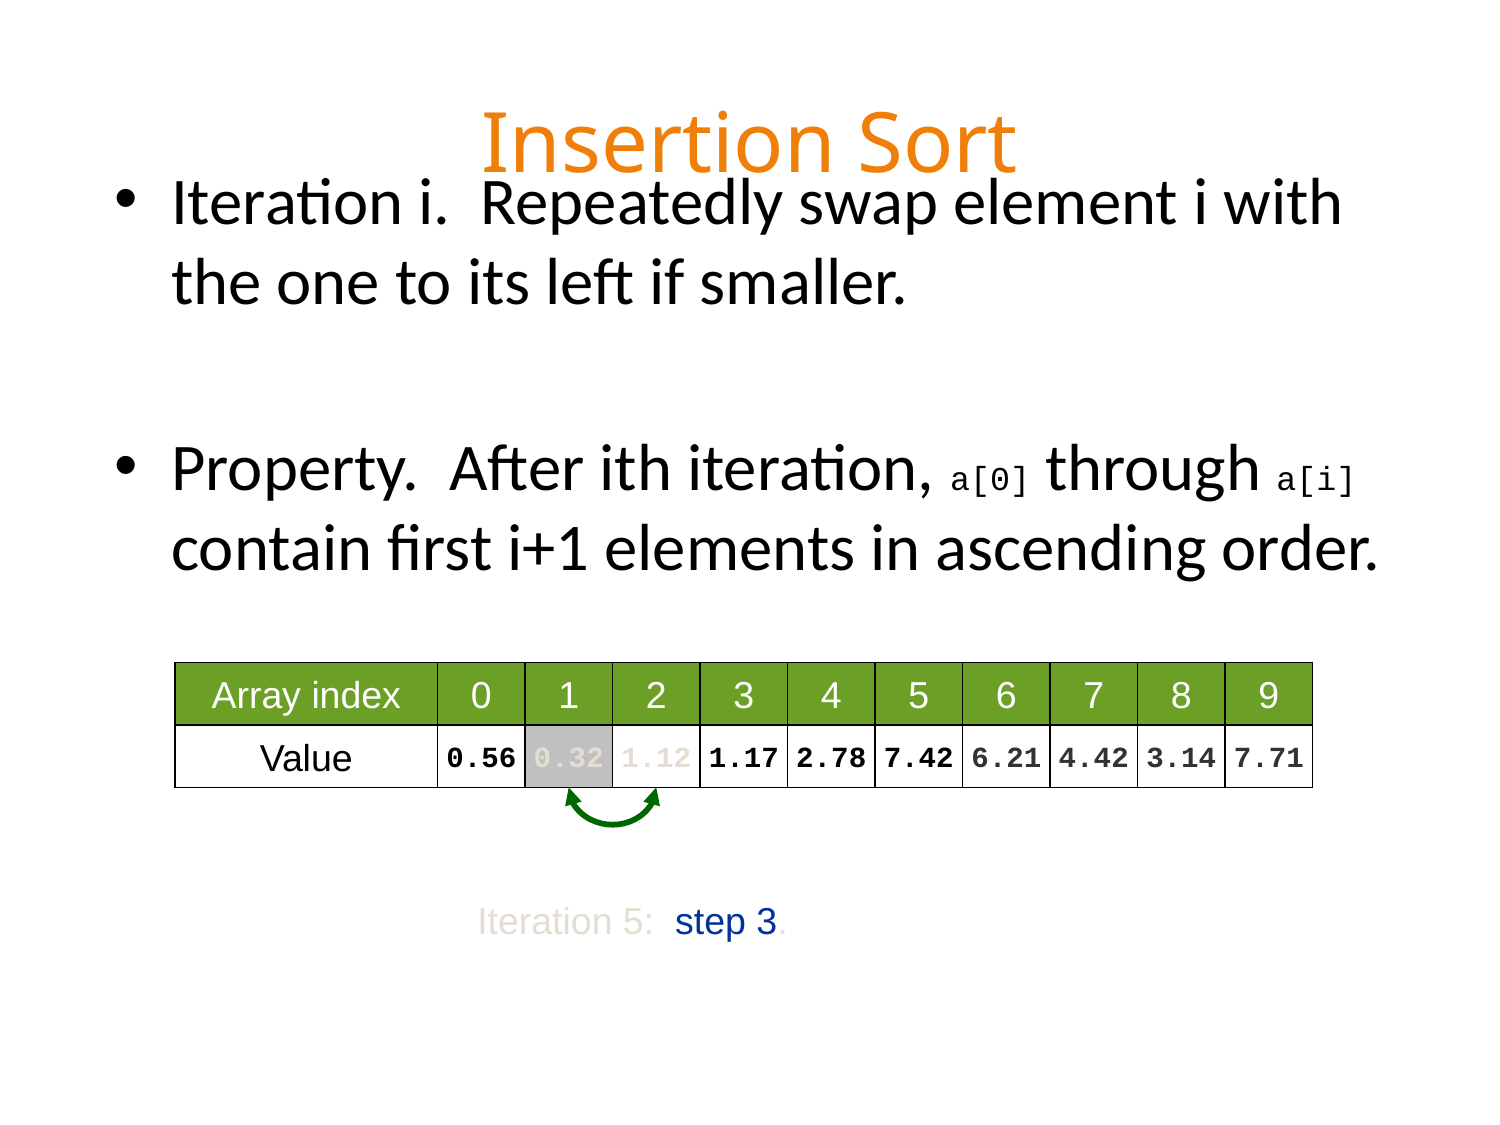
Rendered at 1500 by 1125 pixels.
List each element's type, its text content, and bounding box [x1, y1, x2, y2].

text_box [174, 662, 1313, 726]
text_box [524, 733, 701, 788]
title Insertion Sort [74, 44, 1426, 233]
list Iteration i. Repeatedly swap element i with the one to its left if smaller. Property. After ith iteration, a[0] through a[i] contain first i+1 elements in ascending order. [99, 149, 1426, 1038]
